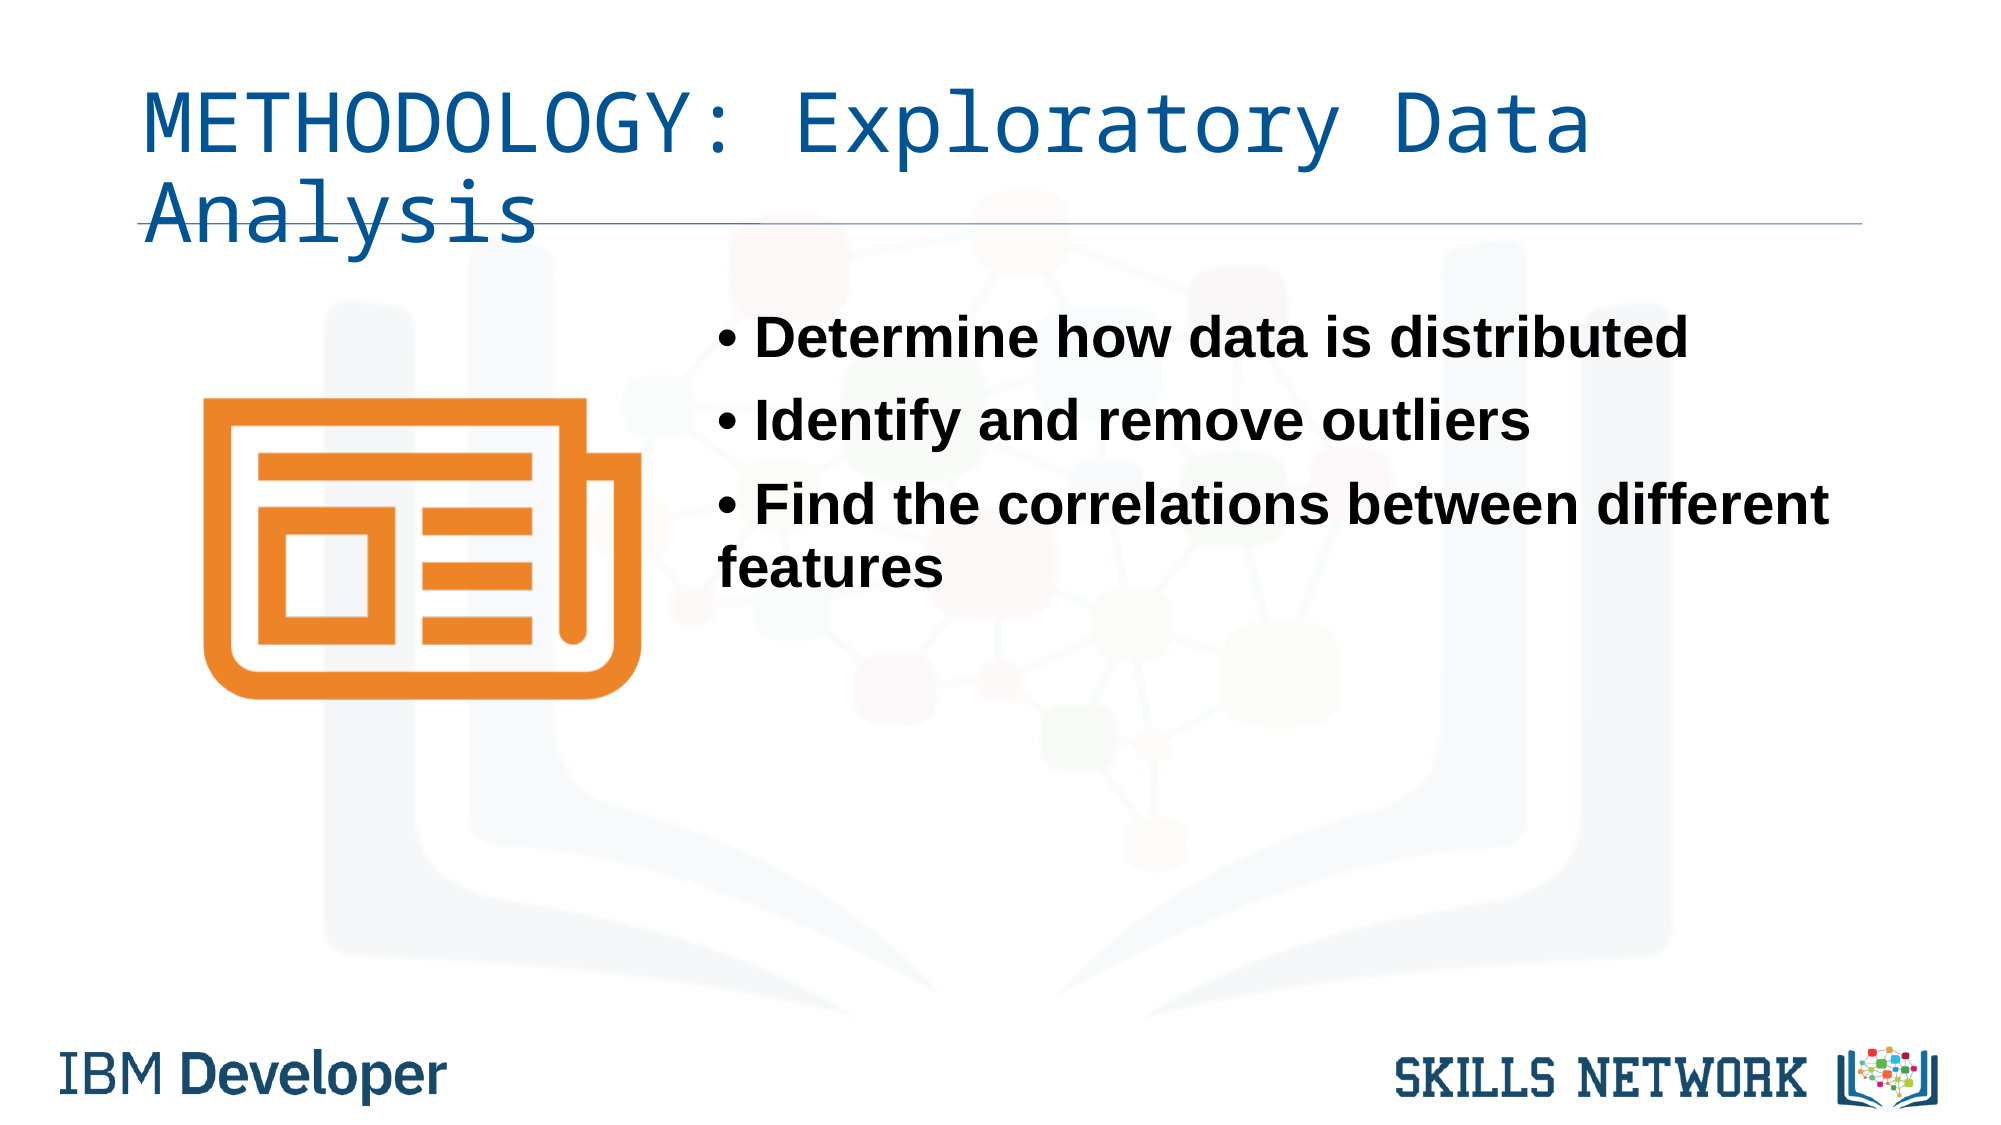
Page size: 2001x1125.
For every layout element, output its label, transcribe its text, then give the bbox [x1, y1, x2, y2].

picture [1390, 1045, 1945, 1111]
title METHODOLOGY: Exploratory Data Analysis [128, 61, 1633, 280]
picture [160, 300, 685, 825]
list • Determine how data is distributed • Identify and remove outliers • Find the correlations between different features [702, 299, 1924, 1014]
picture [55, 1045, 459, 1108]
